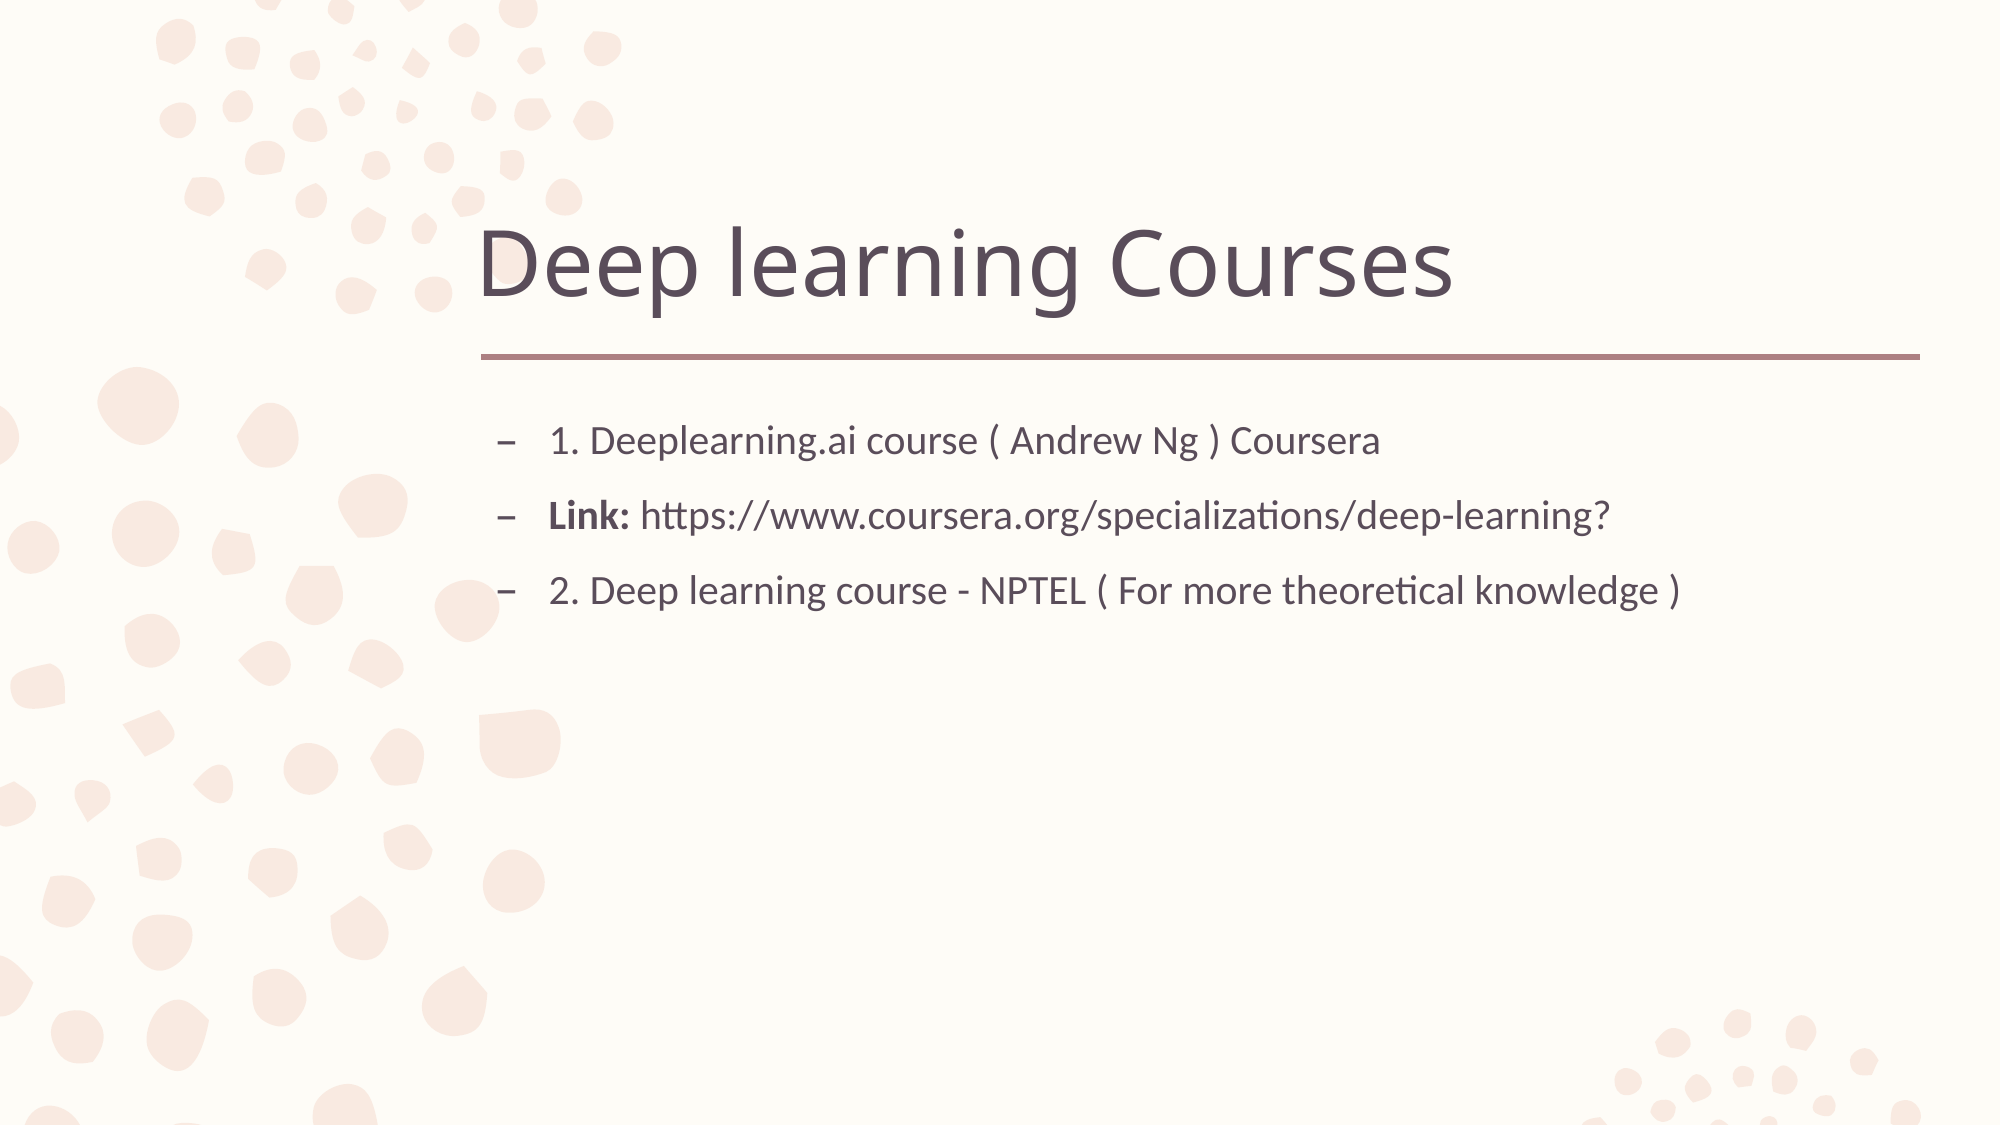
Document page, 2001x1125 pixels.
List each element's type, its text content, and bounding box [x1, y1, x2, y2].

title Deep learning Courses [460, 93, 1920, 350]
list 1. Deeplearning.ai course ( Andrew Ng ) Coursera Link: https://www.coursera.org/specializations/deep-learning? 2. Deep learning course - NPTEL ( For more theoretical knowledge ) [481, 399, 1920, 999]
